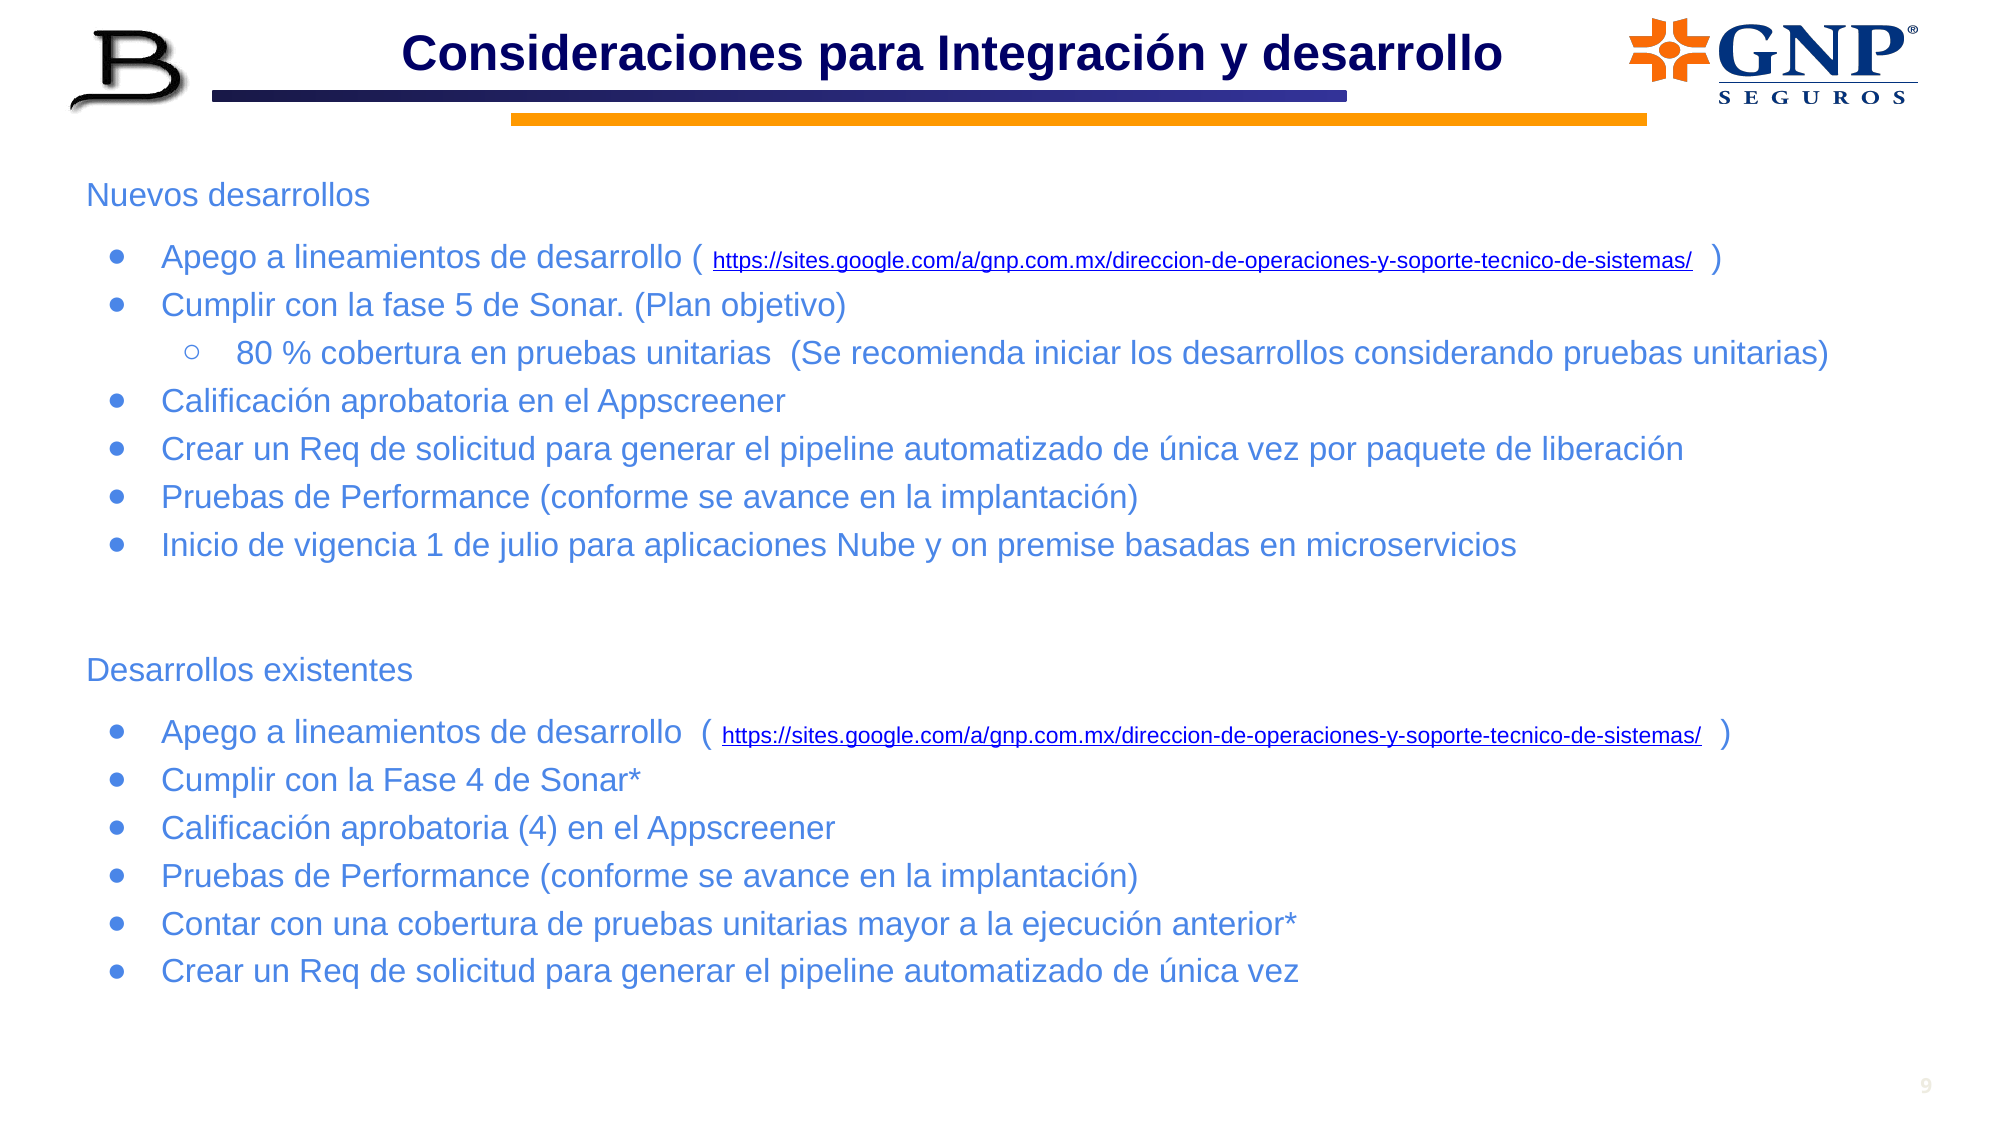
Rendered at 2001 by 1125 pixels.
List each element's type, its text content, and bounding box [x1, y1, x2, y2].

picture [54, 27, 197, 114]
title Consideraciones para Integración y desarrollo [212, 23, 1693, 79]
text_box Nuevos desarrollos Apego a lineamientos de desarrollo ( https://sites.google.com/a/gnp.com.mx/direccion-de-operaciones-y-soporte-tecnico-de-sistemas/ ) Cumplir con la fase 5 de Sonar. (Plan objetivo) 80 % cobertura en pruebas unitarias (Se recomienda iniciar los desarrollos considerando pruebas unitarias) Calificación aprobatoria en el Appscreener Crear un Req de solicitud para generar el pipeline automatizado de única vez por paquete de liberación Pruebas de Performance (conforme se avance en la implantación) Inicio de vigencia 1 de julio para aplicaciones Nube y on premise basadas en microservicios Desarrollos existentes Apego a lineamientos de desarrollo ( https://sites.google.com/a/gnp.com.mx/direccion-de-operaciones-y-soporte-tecnico-de-sistemas/ ) Cumplir con la Fase 4 de Sonar* Calificación aprobatoria (4) en el Appscreener Pruebas de Performance (conforme se avance en la implantación) Contar con una cobertura de pruebas unitarias mayor a la ejecución anterior* Crear un Req de solicitud para generar el pipeline automatizado de única vez [71, 149, 1944, 1096]
picture [1629, 18, 1918, 104]
